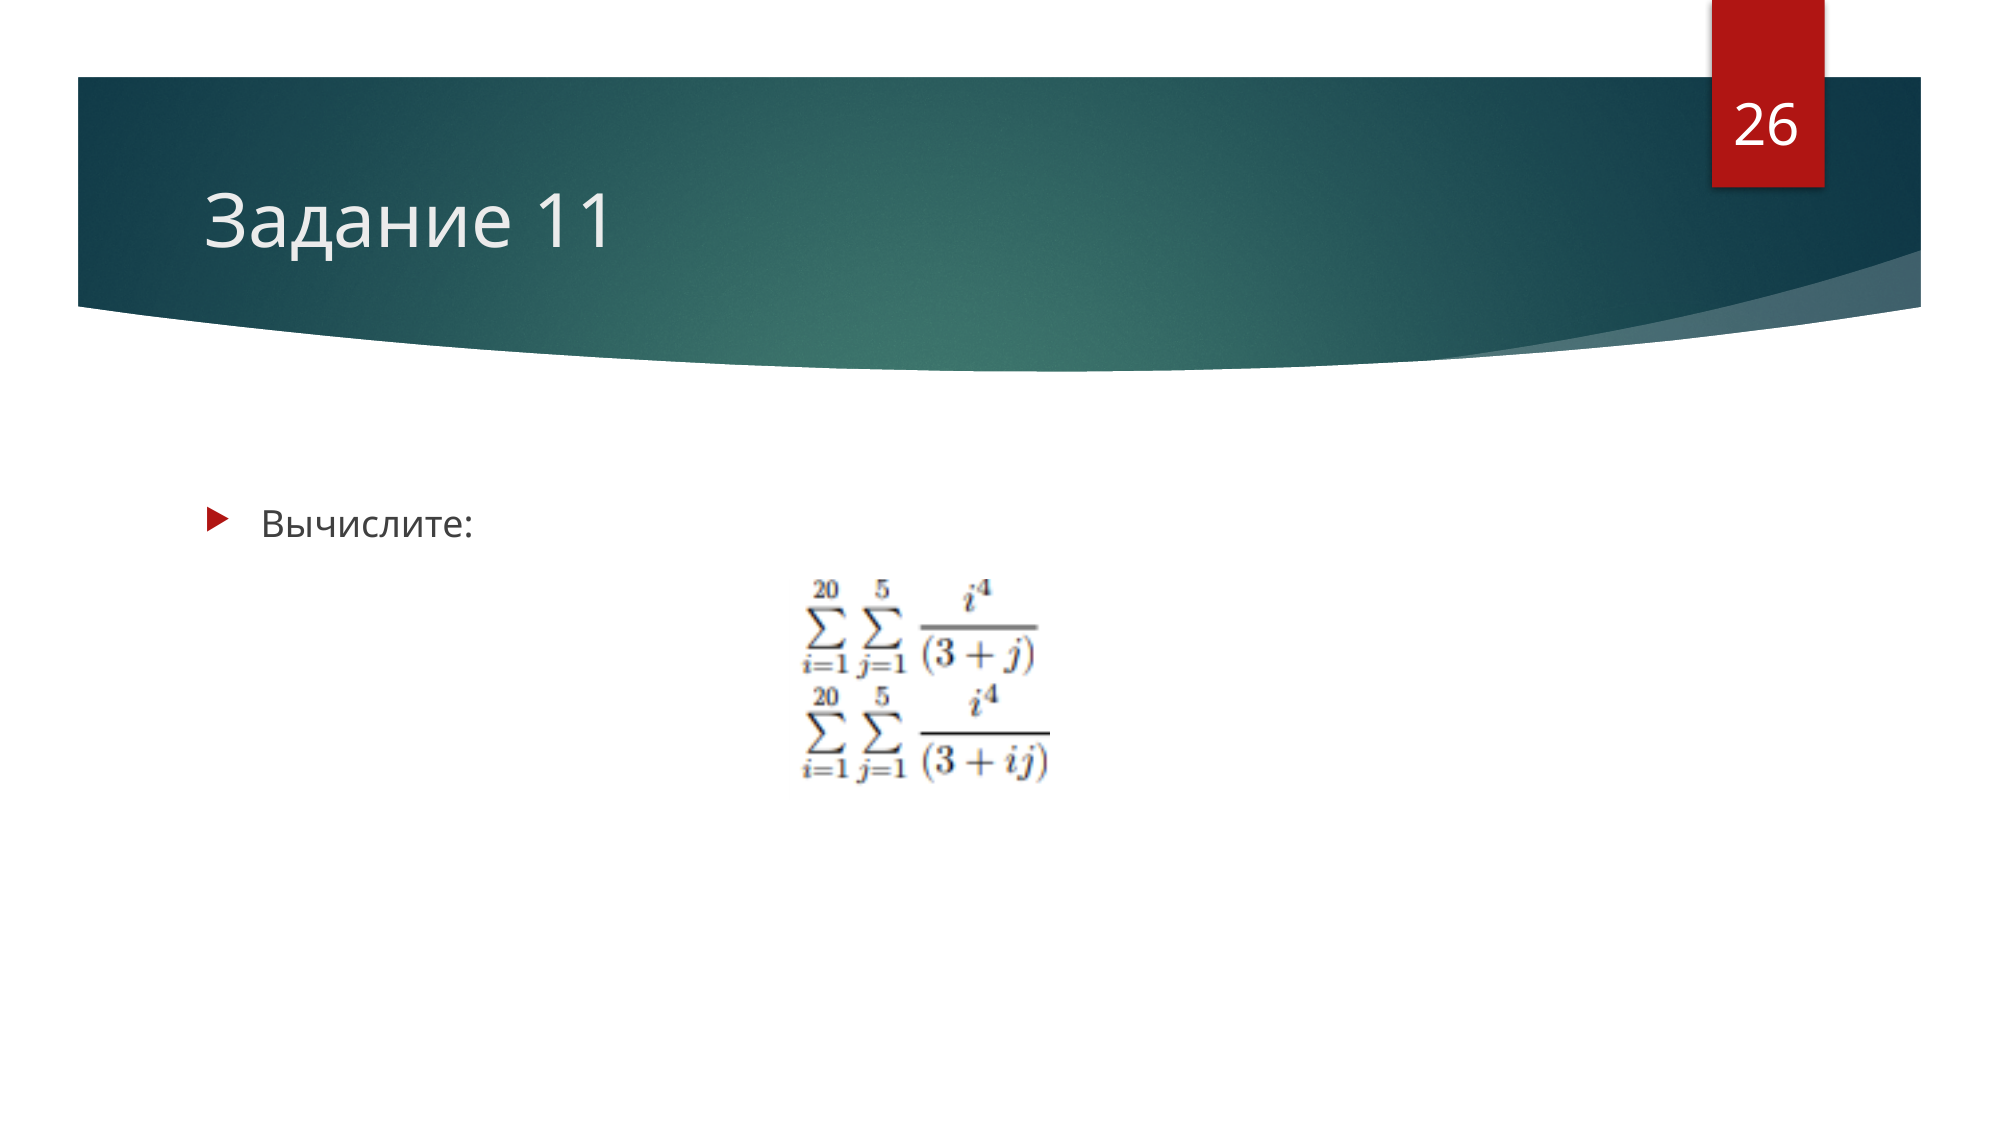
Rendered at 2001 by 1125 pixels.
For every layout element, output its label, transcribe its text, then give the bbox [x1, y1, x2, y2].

list Вычислите: [189, 427, 1724, 988]
picture [787, 579, 1051, 801]
slide_number 26 [1698, 48, 1836, 175]
title Задание 11 [189, 159, 1676, 276]
